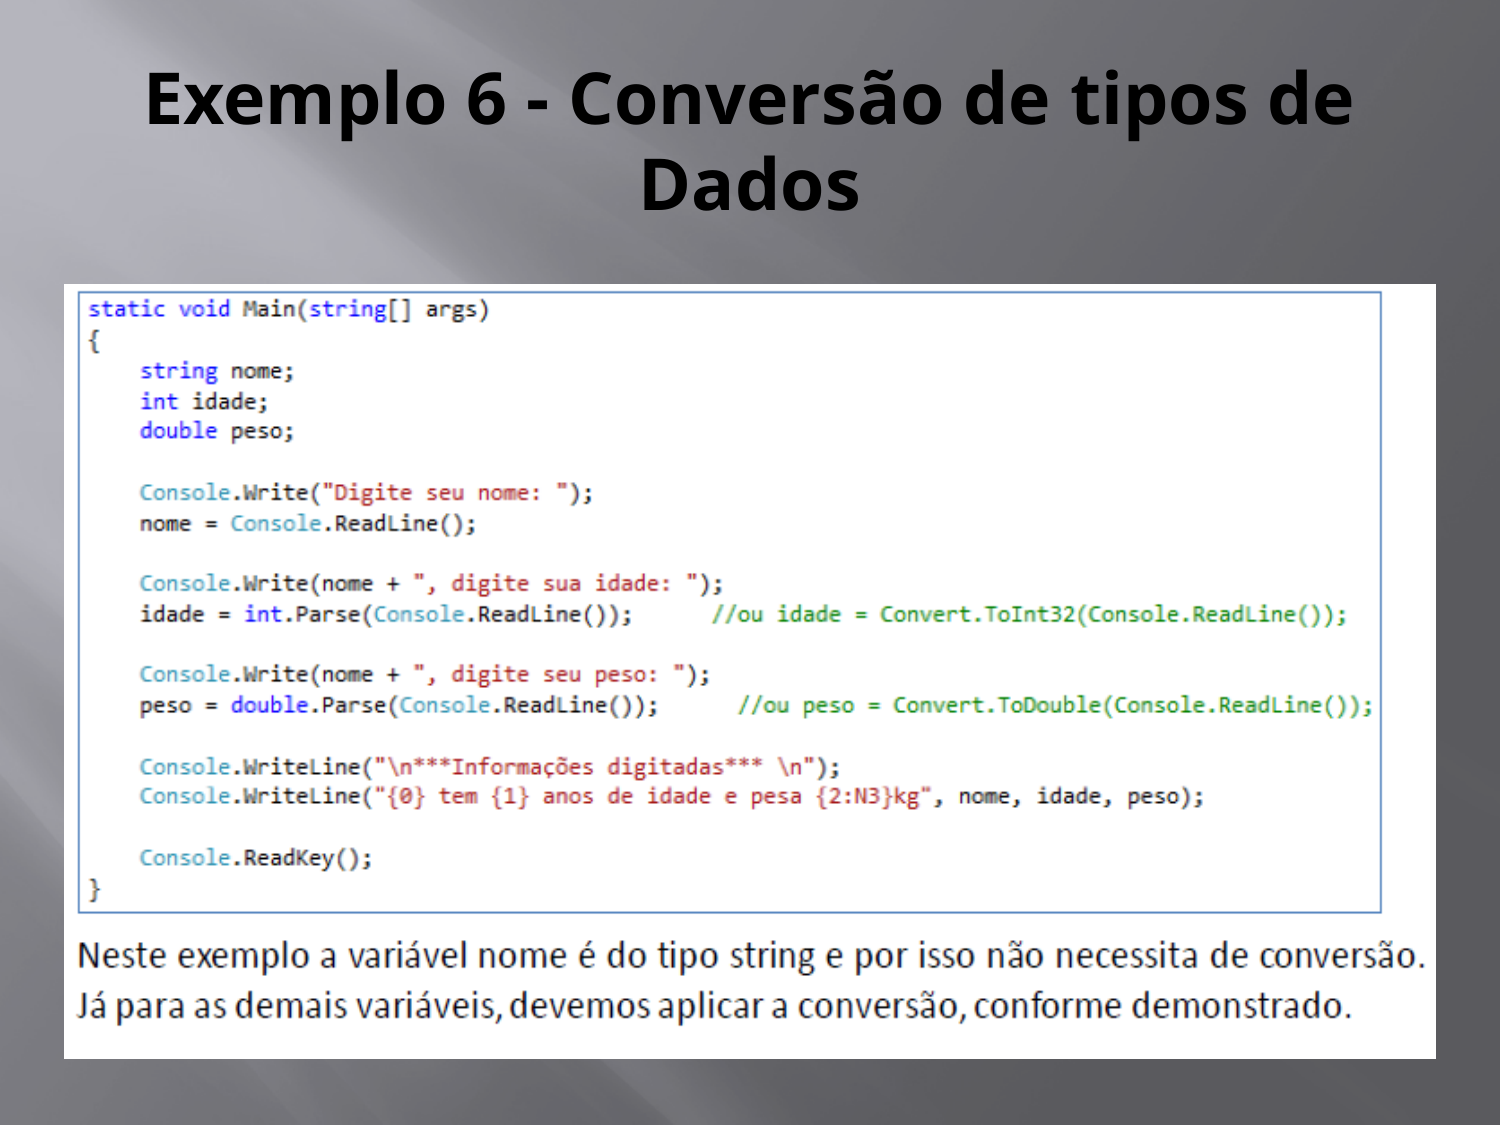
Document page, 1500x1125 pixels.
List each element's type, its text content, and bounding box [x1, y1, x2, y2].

title Exemplo 6 - Conversão de tipos de Dados [75, 45, 1425, 233]
picture [64, 284, 1436, 1059]
